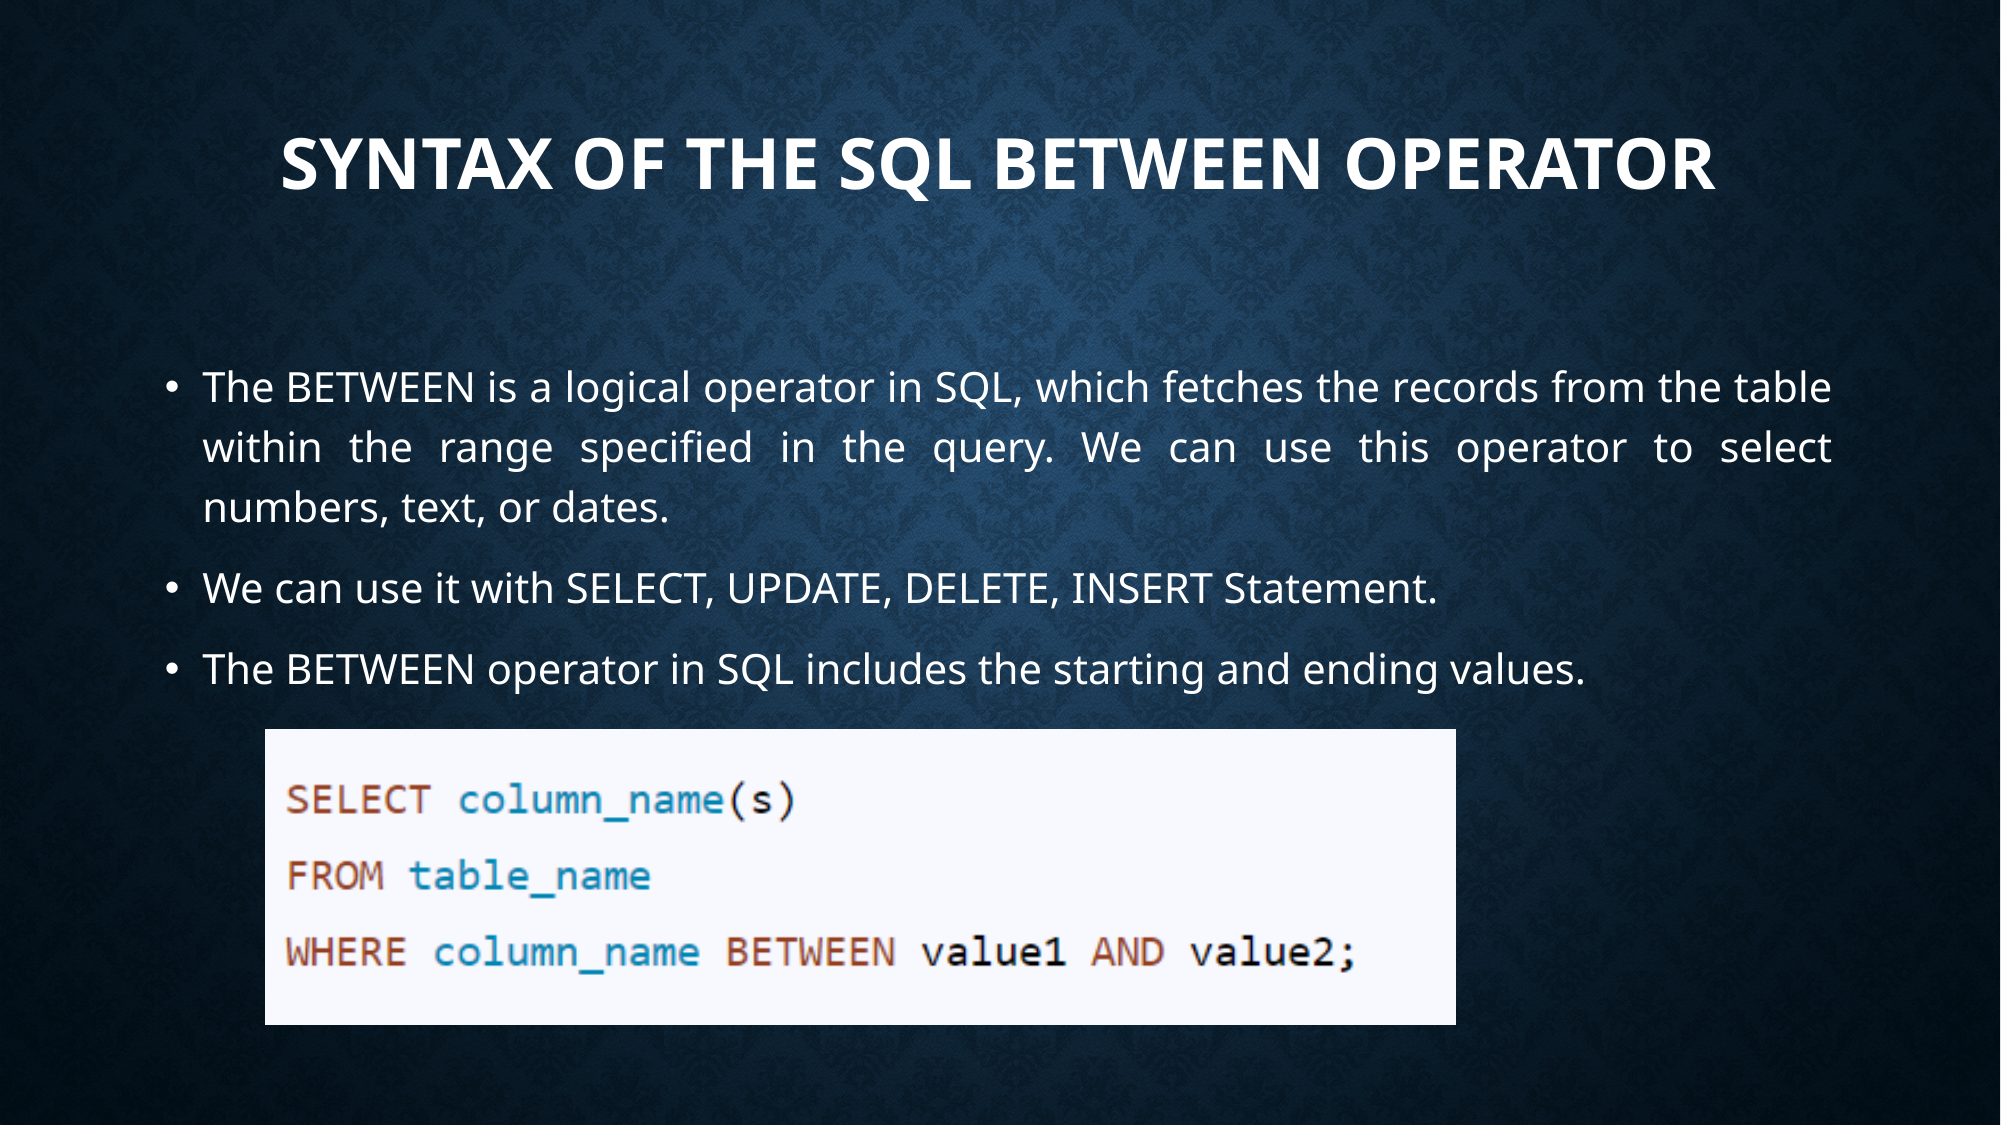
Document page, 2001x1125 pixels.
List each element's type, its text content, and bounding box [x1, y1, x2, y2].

list The BETWEEN is a logical operator in SQL, which fetches the records from the table within the range specified in the query. We can use this operator to select numbers, text, or dates. We can use it with SELECT, UPDATE, DELETE, INSERT Statement. The BETWEEN operator in SQL includes the starting and ending values. [149, 343, 1849, 1085]
picture [264, 728, 1456, 1026]
title Syntax of the SQL BETWEEN Operator [149, 99, 1849, 318]
